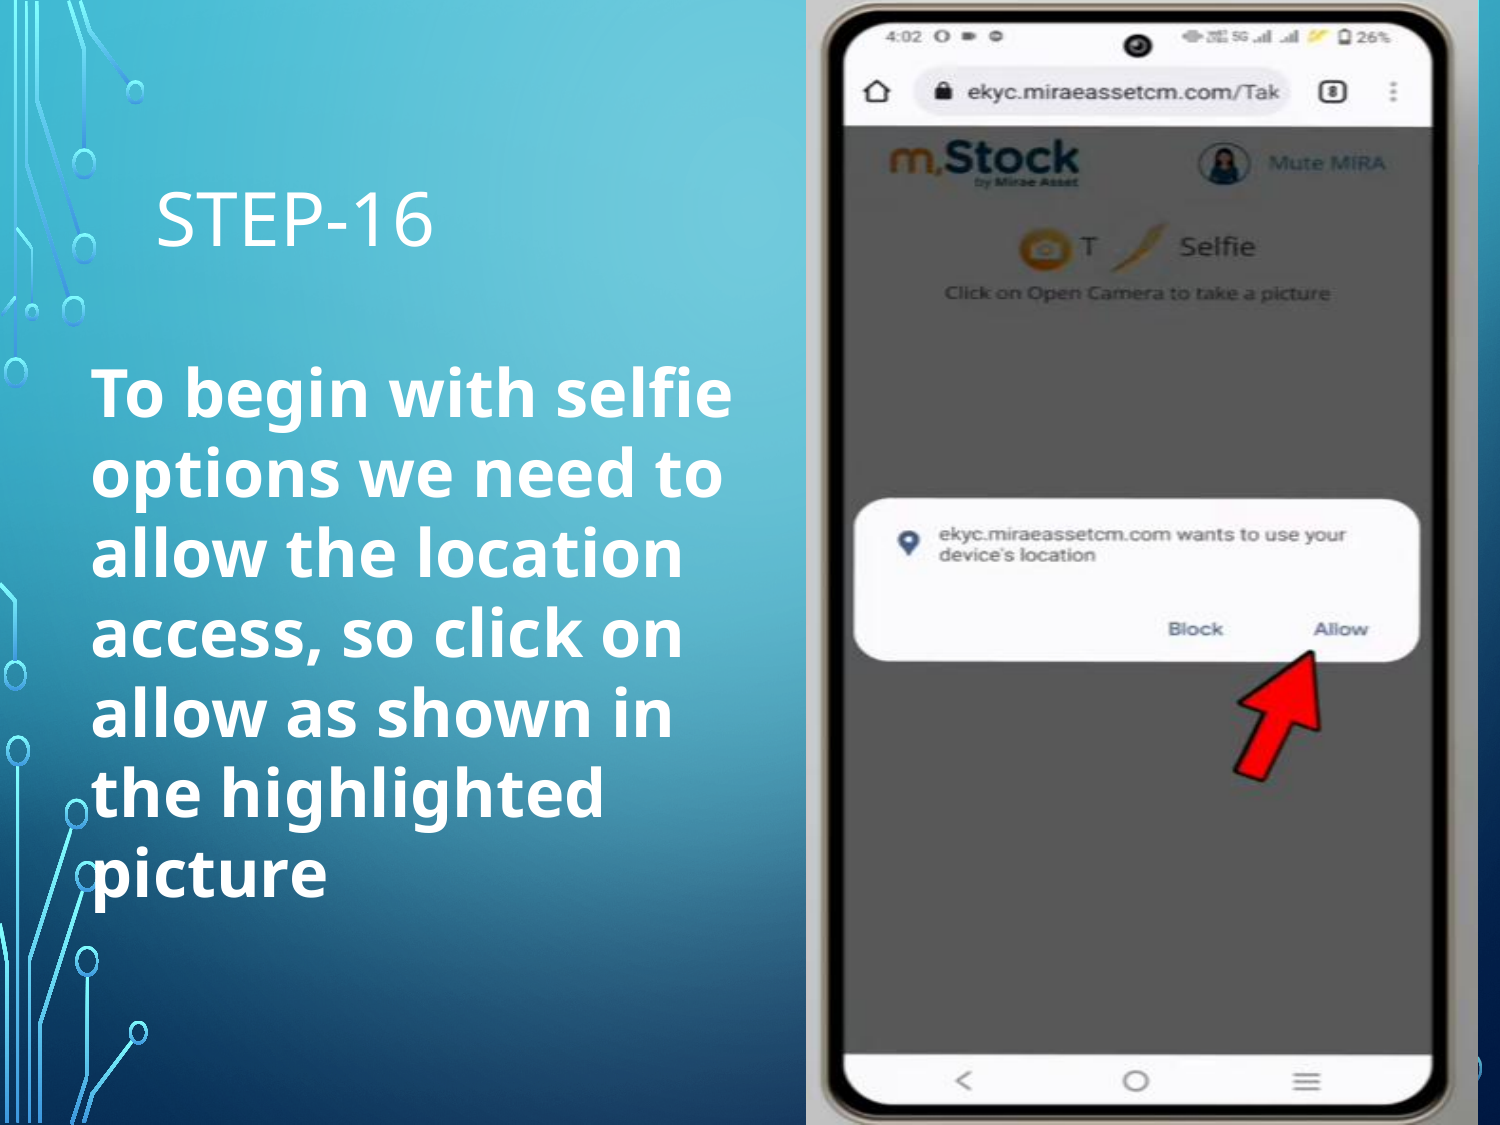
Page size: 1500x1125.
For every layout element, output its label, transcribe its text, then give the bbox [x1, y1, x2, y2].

title STEP-16 [140, 101, 806, 344]
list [806, 0, 1478, 1125]
text_box To begin with selfie options we need to allow the location access, so click on allow as shown in the highlighted picture [75, 343, 750, 919]
